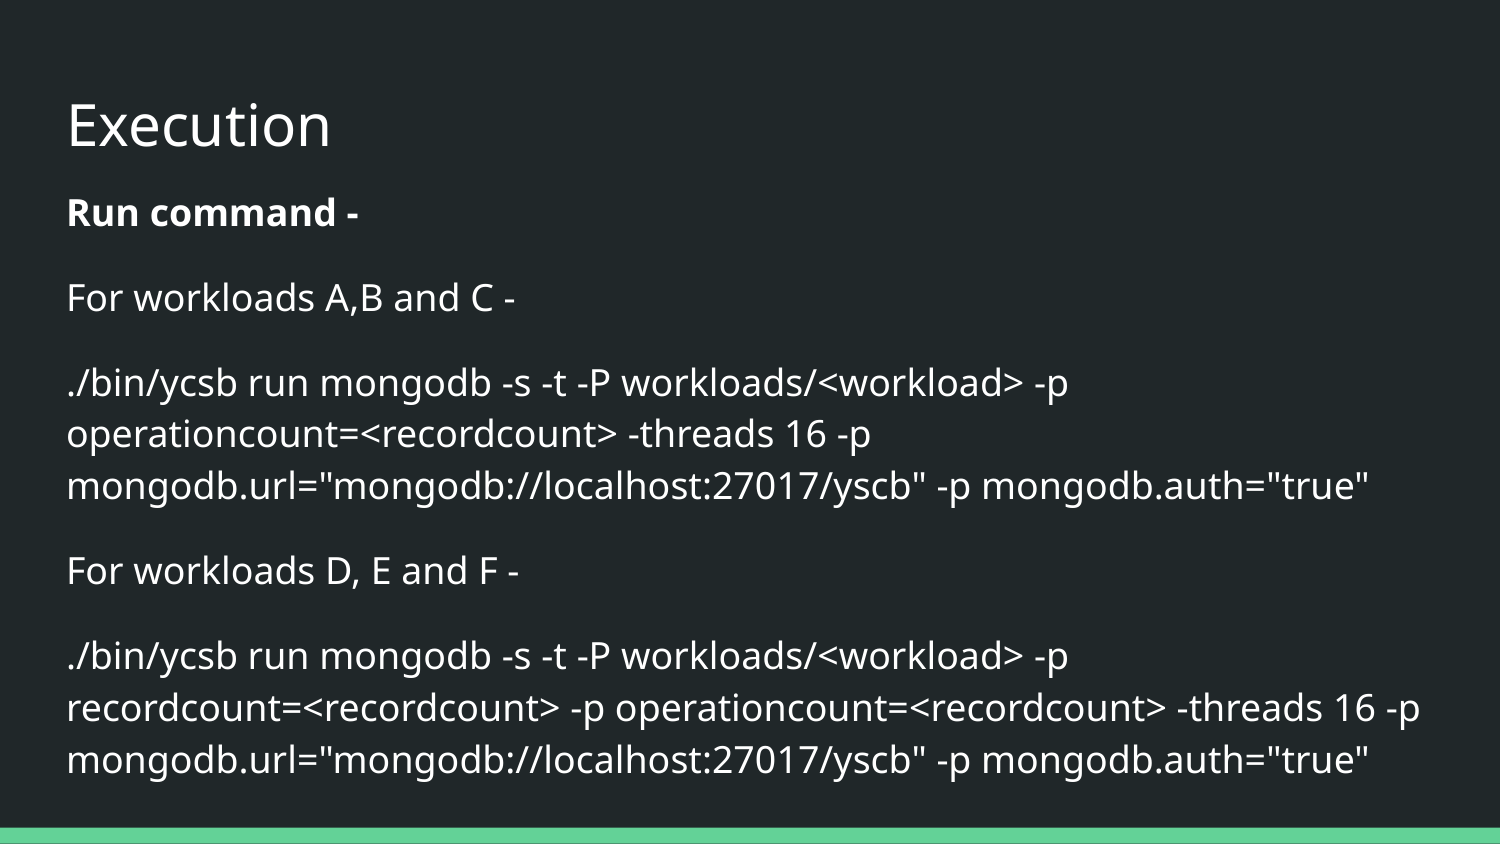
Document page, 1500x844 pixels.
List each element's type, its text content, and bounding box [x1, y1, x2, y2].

title Execution [51, 72, 1449, 166]
list Run command - For workloads A,B and C - ./bin/ycsb run mongodb -s -t -P workloads/<workload> -p operationcount=<recordcount> -threads 16 -p mongodb.url="mongodb://localhost:27017/yscb" -p mongodb.auth="true" For workloads D, E and F - ./bin/ycsb run mongodb -s -t -P workloads/<workload> -p recordcount=<recordcount> -p operationcount=<recordcount> -threads 16 -p mongodb.url="mongodb://localhost:27017/yscb" -p mongodb.auth="true" [51, 166, 1449, 728]
